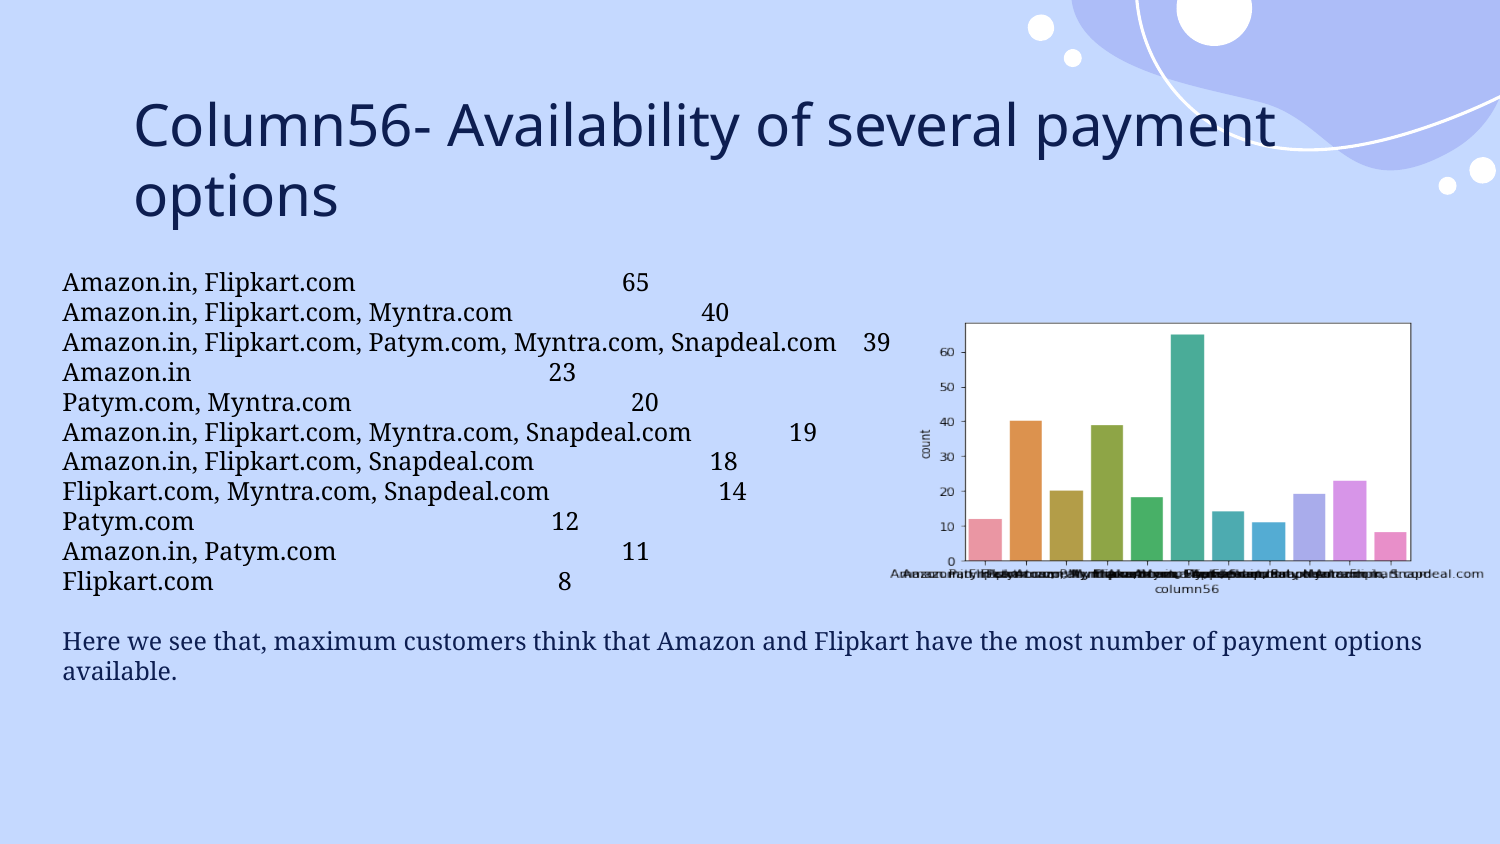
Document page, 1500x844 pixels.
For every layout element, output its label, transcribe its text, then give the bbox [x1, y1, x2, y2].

picture [881, 316, 1493, 602]
title Column56- Availability of several payment options [118, 72, 1382, 167]
list Amazon.in, Flipkart.com 65 Amazon.in, Flipkart.com, Myntra.com 40 Amazon.in, Flipkart.com, Patym.com, Myntra.com, Snapdeal.com 39 Amazon.in 23 Patym.com, Myntra.com 20 Amazon.in, Flipkart.com, Myntra.com, Snapdeal.com 19 Amazon.in, Flipkart.com, Snapdeal.com 18 Flipkart.com, Myntra.com, Snapdeal.com 14 Patym.com 12 Amazon.in, Patym.com 11 Flipkart.com 8 Here we see that, maximum customers think that Amazon and Flipkart have the most number of payment options available. [47, 231, 1448, 714]
